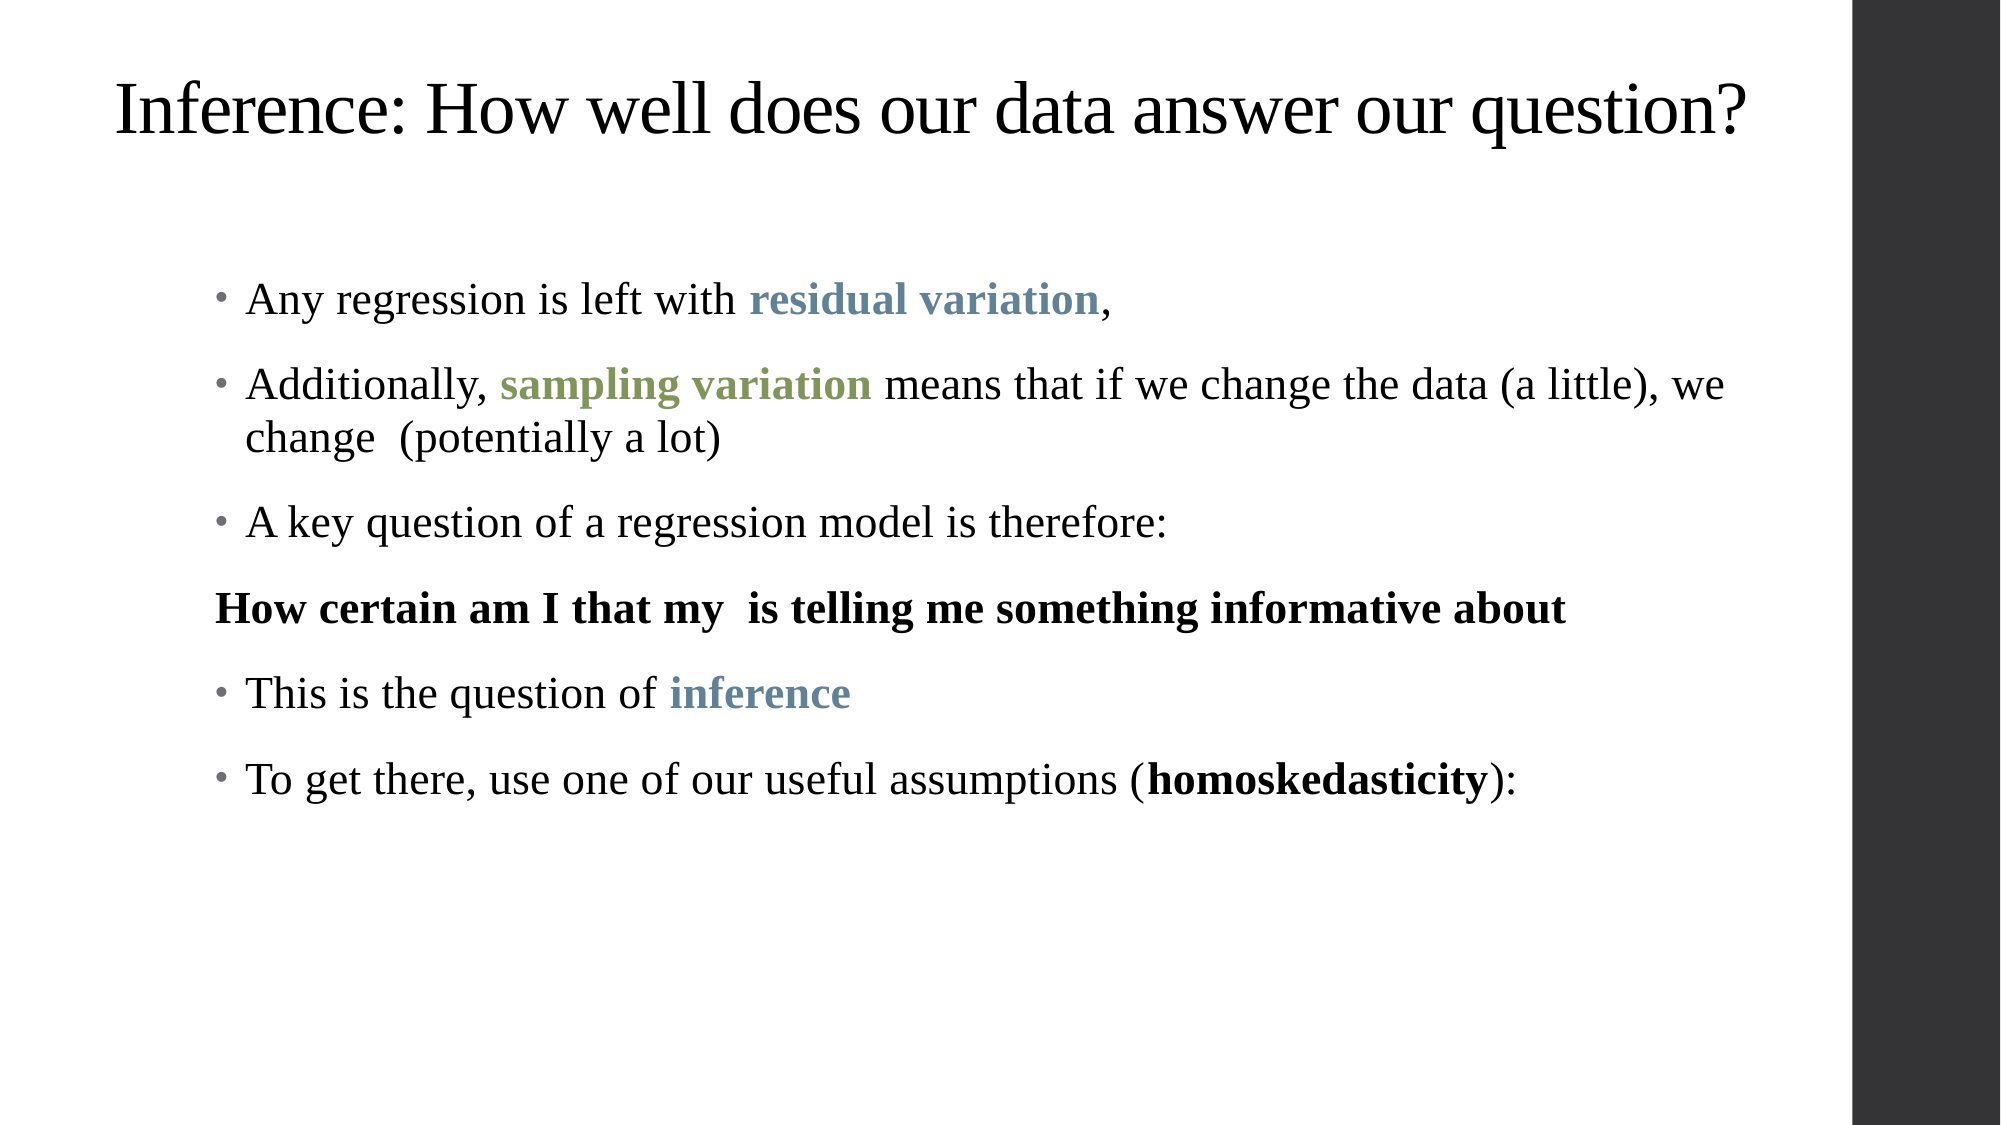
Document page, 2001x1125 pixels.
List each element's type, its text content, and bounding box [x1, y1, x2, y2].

title Inference: How well does our data answer our question? [99, 55, 1813, 158]
